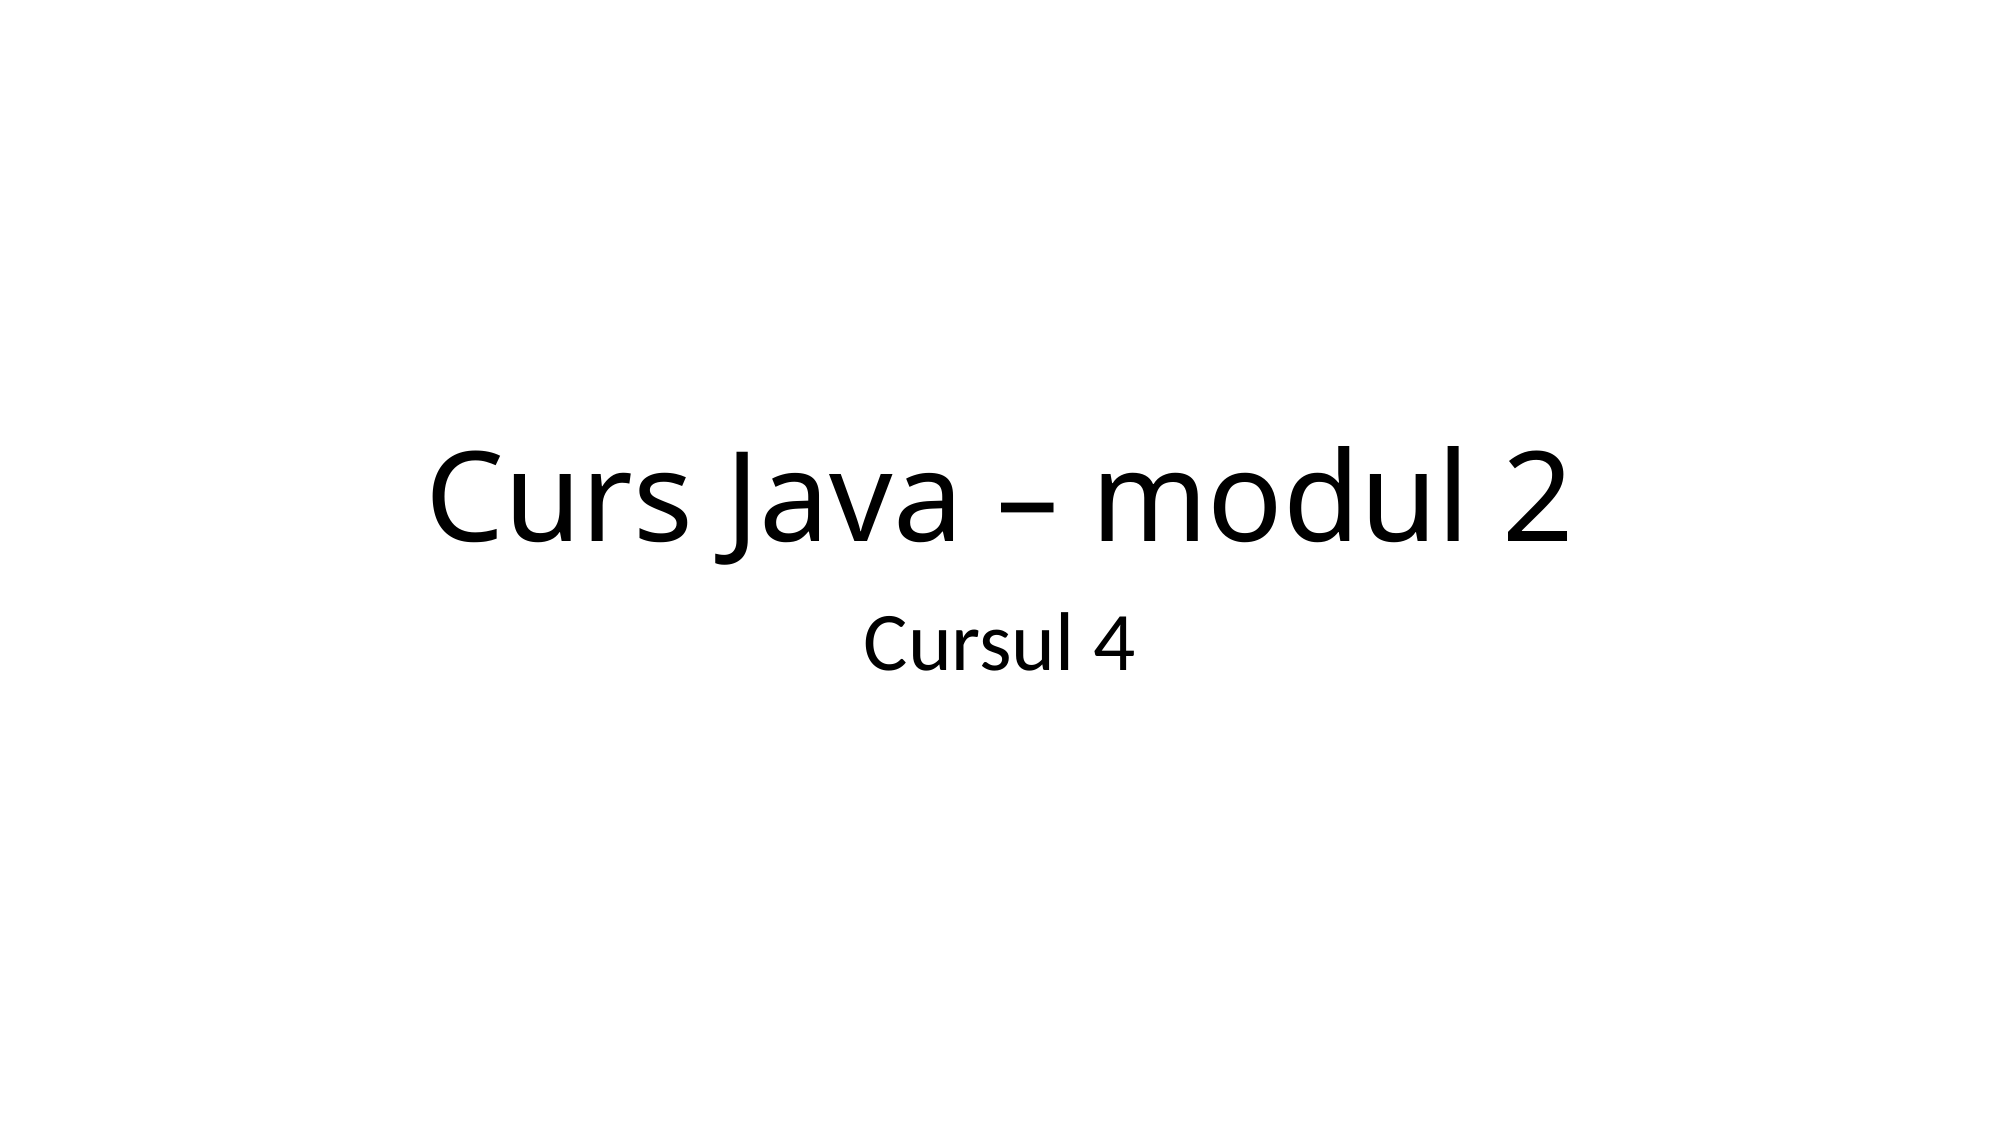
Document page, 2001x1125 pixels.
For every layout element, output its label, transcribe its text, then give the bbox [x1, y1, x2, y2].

subtitle Cursul 4 [249, 590, 1750, 863]
title Curs Java – modul 2 [249, 184, 1750, 576]
